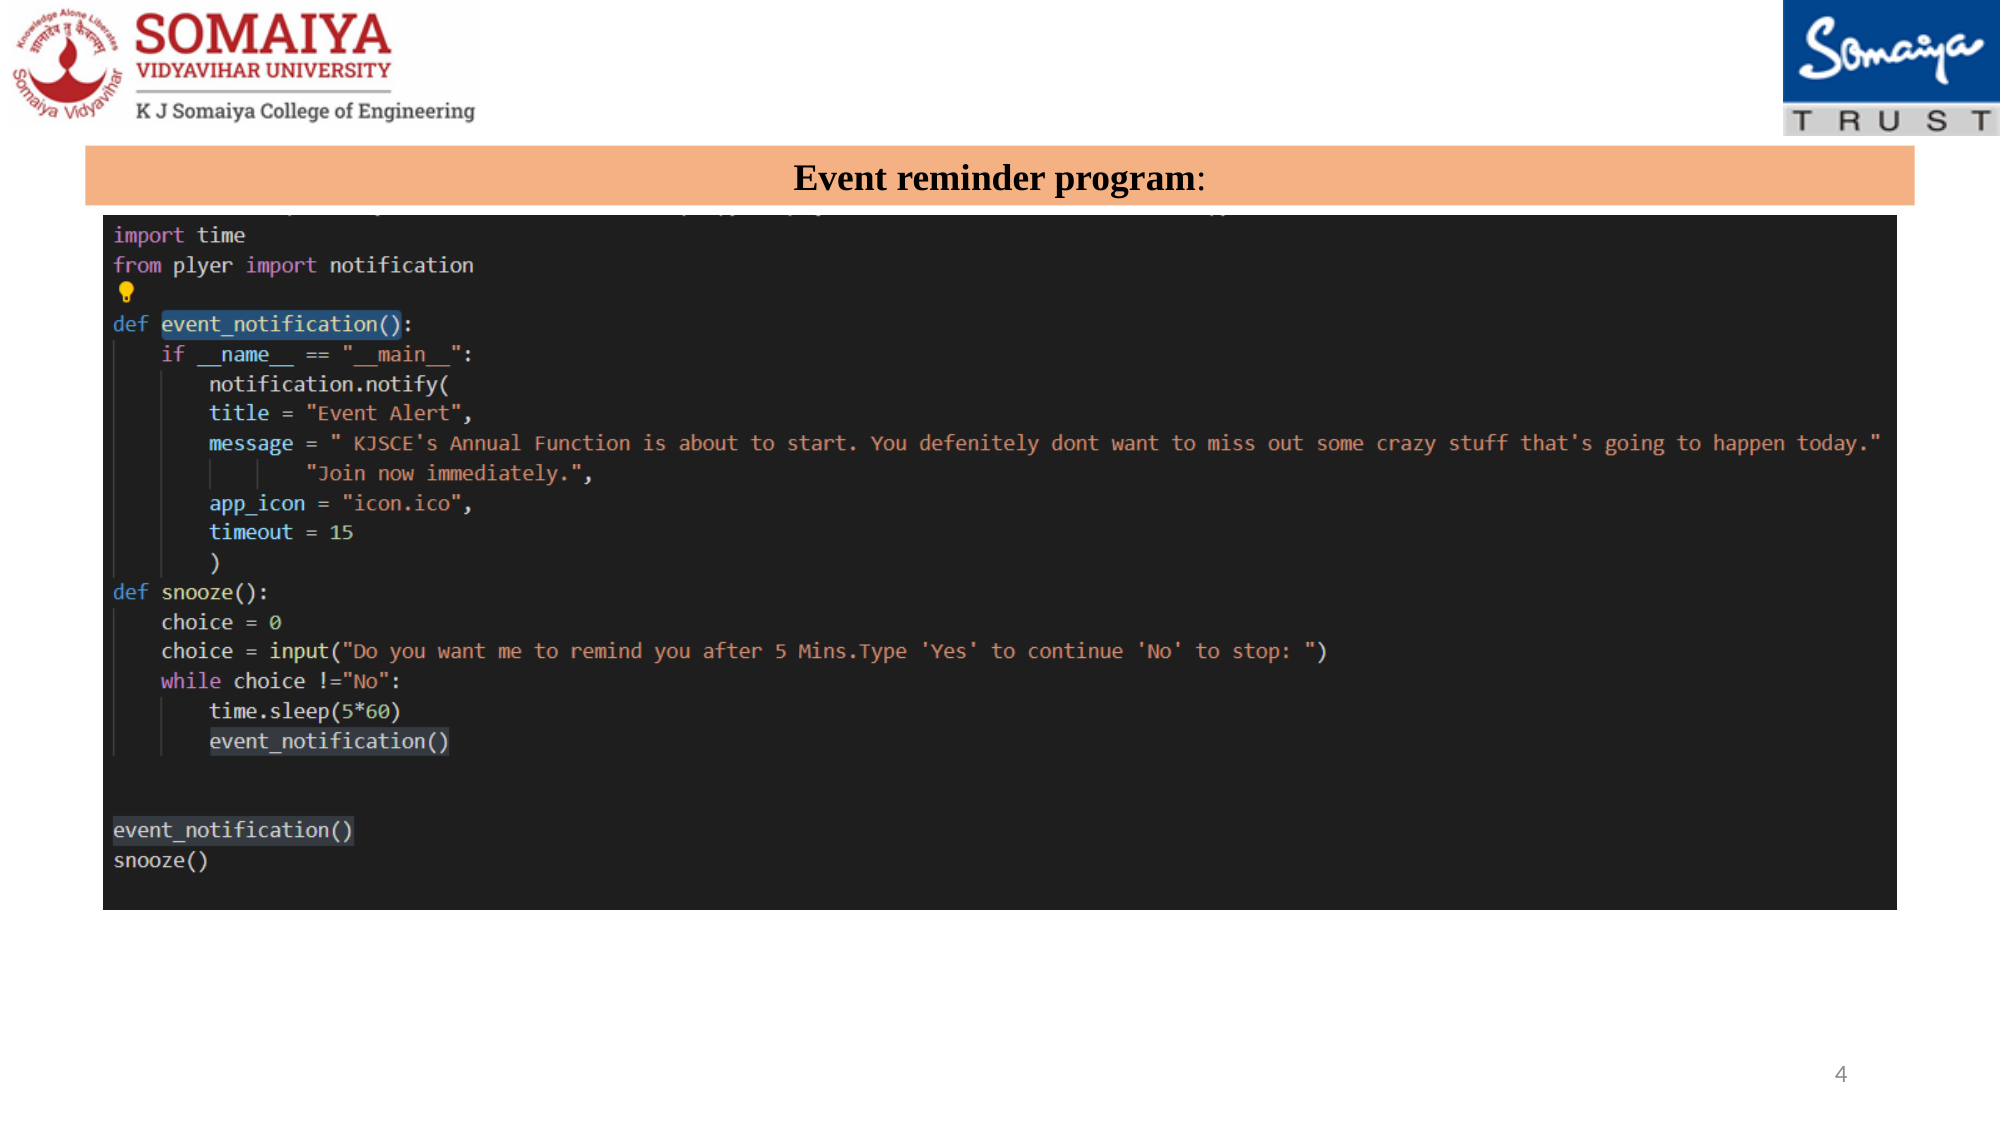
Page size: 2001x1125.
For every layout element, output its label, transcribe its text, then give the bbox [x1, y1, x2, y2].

text_box Event reminder program: [85, 145, 1915, 206]
picture [1783, 0, 2000, 136]
picture [10, 0, 480, 125]
picture [103, 215, 1897, 910]
slide_number 4 [1412, 1042, 1863, 1103]
